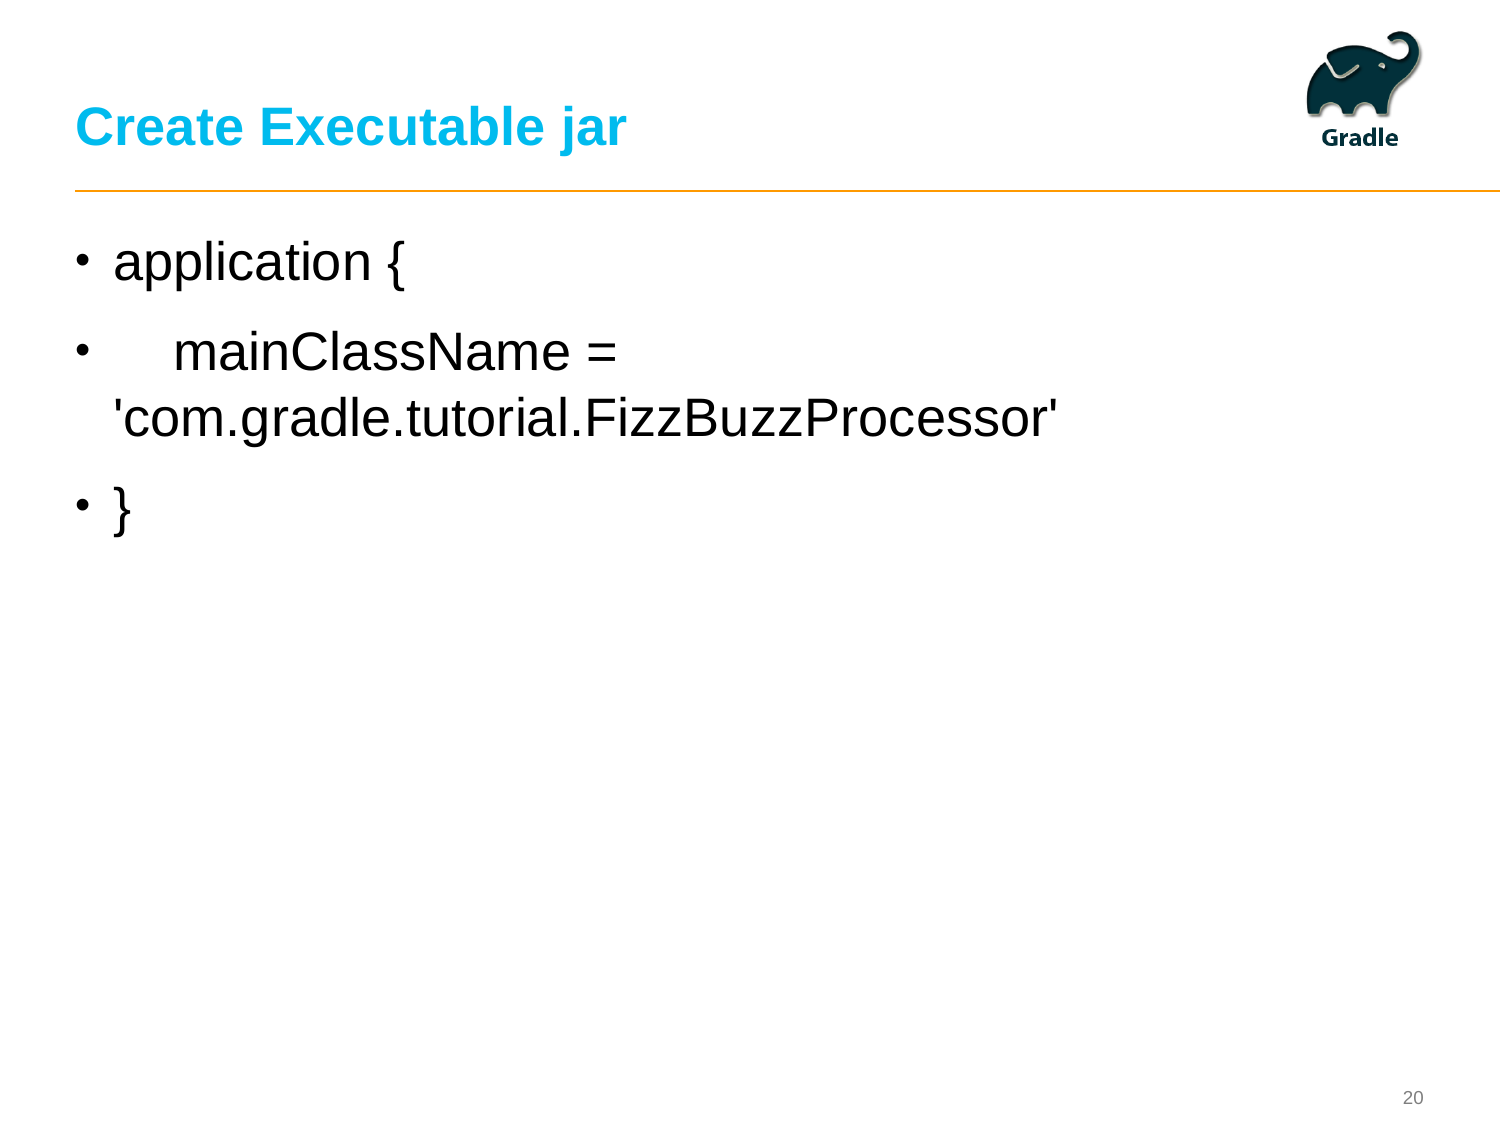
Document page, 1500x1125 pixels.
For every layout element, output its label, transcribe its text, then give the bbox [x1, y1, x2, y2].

title Create Executable jar [75, 27, 1422, 157]
list application { mainClassName = 'com.gradle.tutorial.FizzBuzzProcessor' } [75, 226, 1425, 1018]
